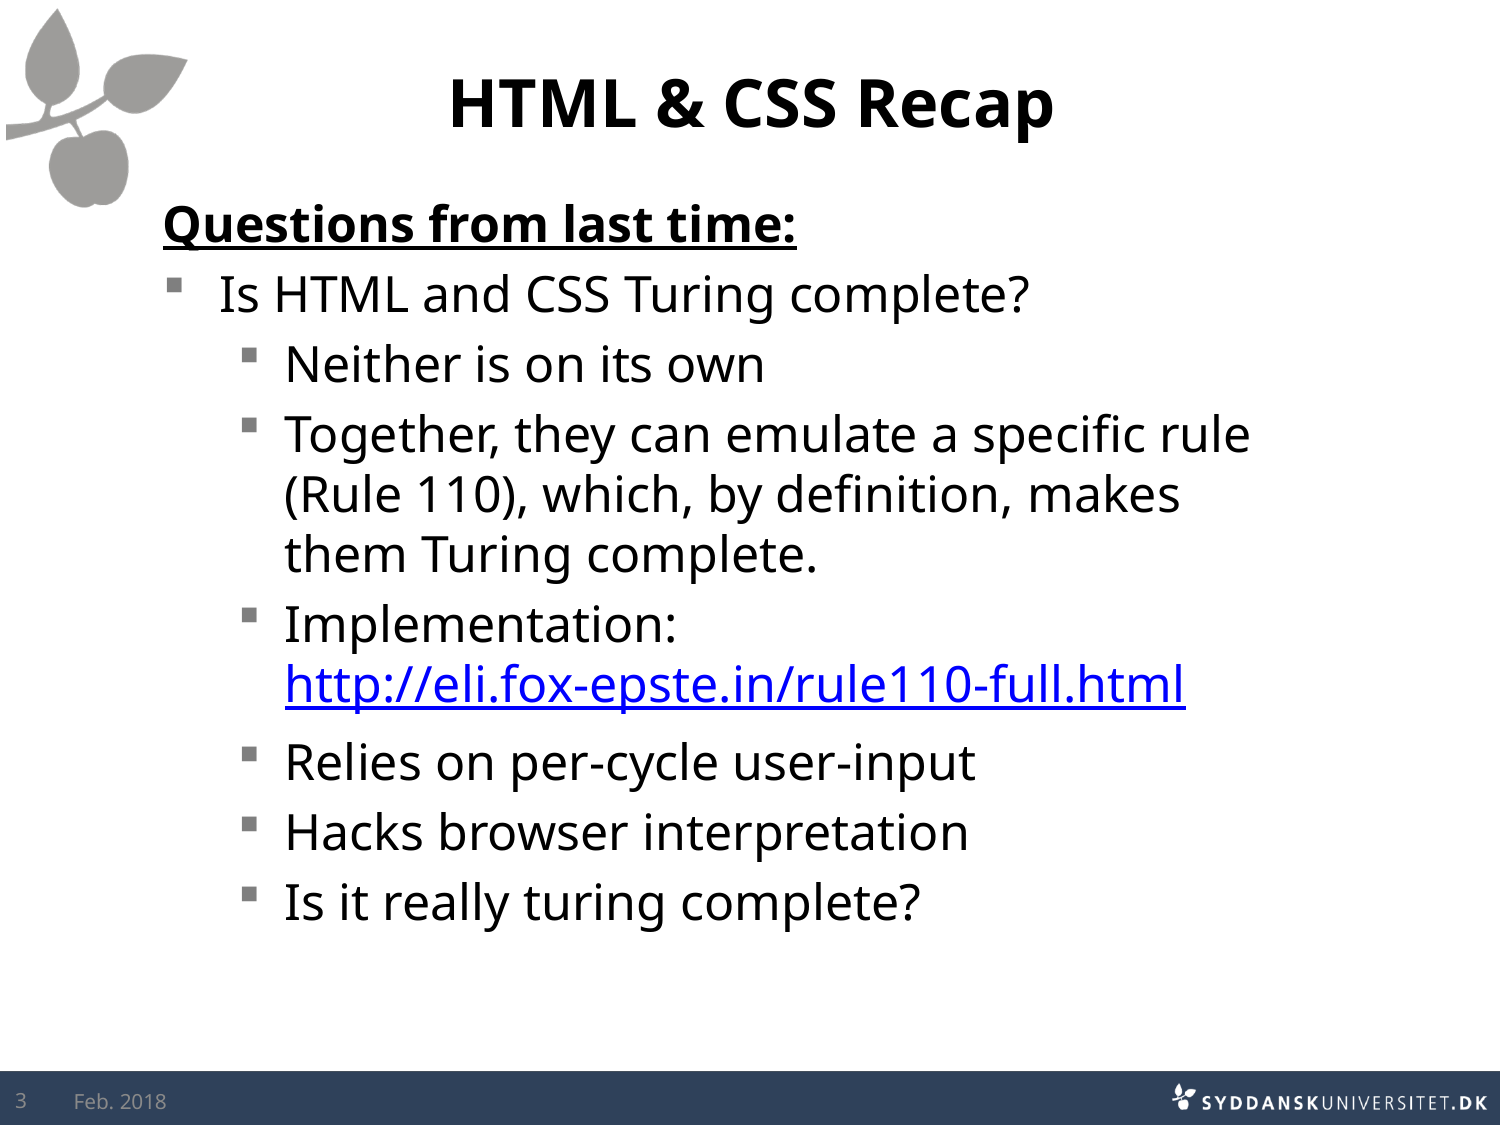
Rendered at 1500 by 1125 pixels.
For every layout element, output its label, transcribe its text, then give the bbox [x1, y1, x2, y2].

list Questions from last time: Is HTML and CSS Turing complete? Neither is on its own Together, they can emulate a specific rule (Rule 110), which, by definition, makes them Turing complete. Implementation: http://eli.fox-epste.in/rule110-full.html Relies on per-cycle user-input Hacks browser interpretation Is it really turing complete? [147, 184, 1306, 1055]
picture [5, 6, 188, 209]
title HTML & CSS Recap [190, 7, 1427, 195]
slide_number 3 [0, 1078, 71, 1125]
picture [0, 1071, 1500, 1125]
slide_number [71, 1078, 200, 1125]
